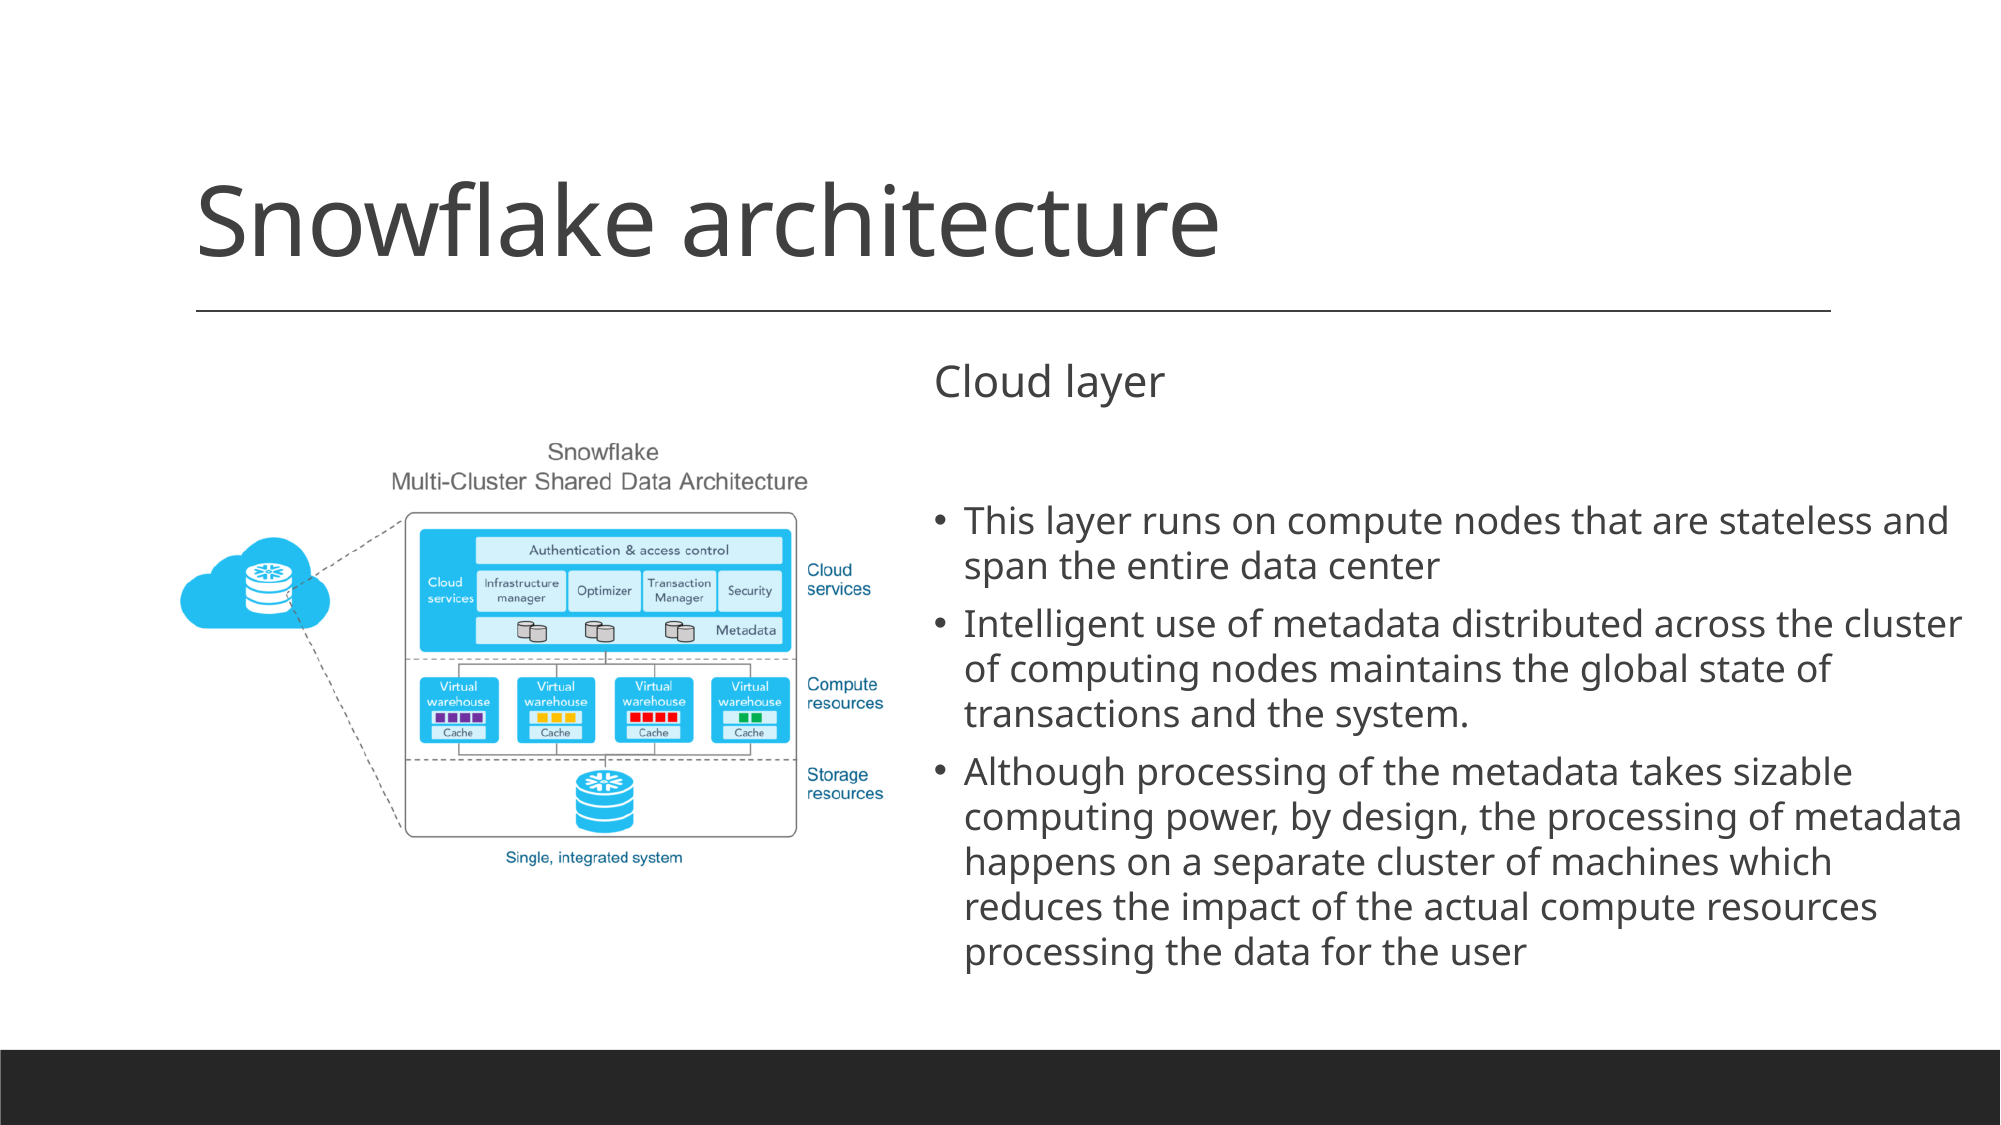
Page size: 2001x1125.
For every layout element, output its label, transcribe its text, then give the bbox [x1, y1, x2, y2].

list Cloud layer This layer runs on compute nodes that are stateless and span the entire data center Intelligent use of metadata distributed across the cluster of computing nodes maintains the global state of transactions and the system. Although processing of the metadata takes sizable computing power, by design, the processing of metadata happens on a separate cluster of machines which reduces the impact of the actual compute resources processing the data for the user [901, 345, 1974, 1035]
title Snowflake architecture [180, 47, 1830, 285]
picture [179, 427, 902, 876]
